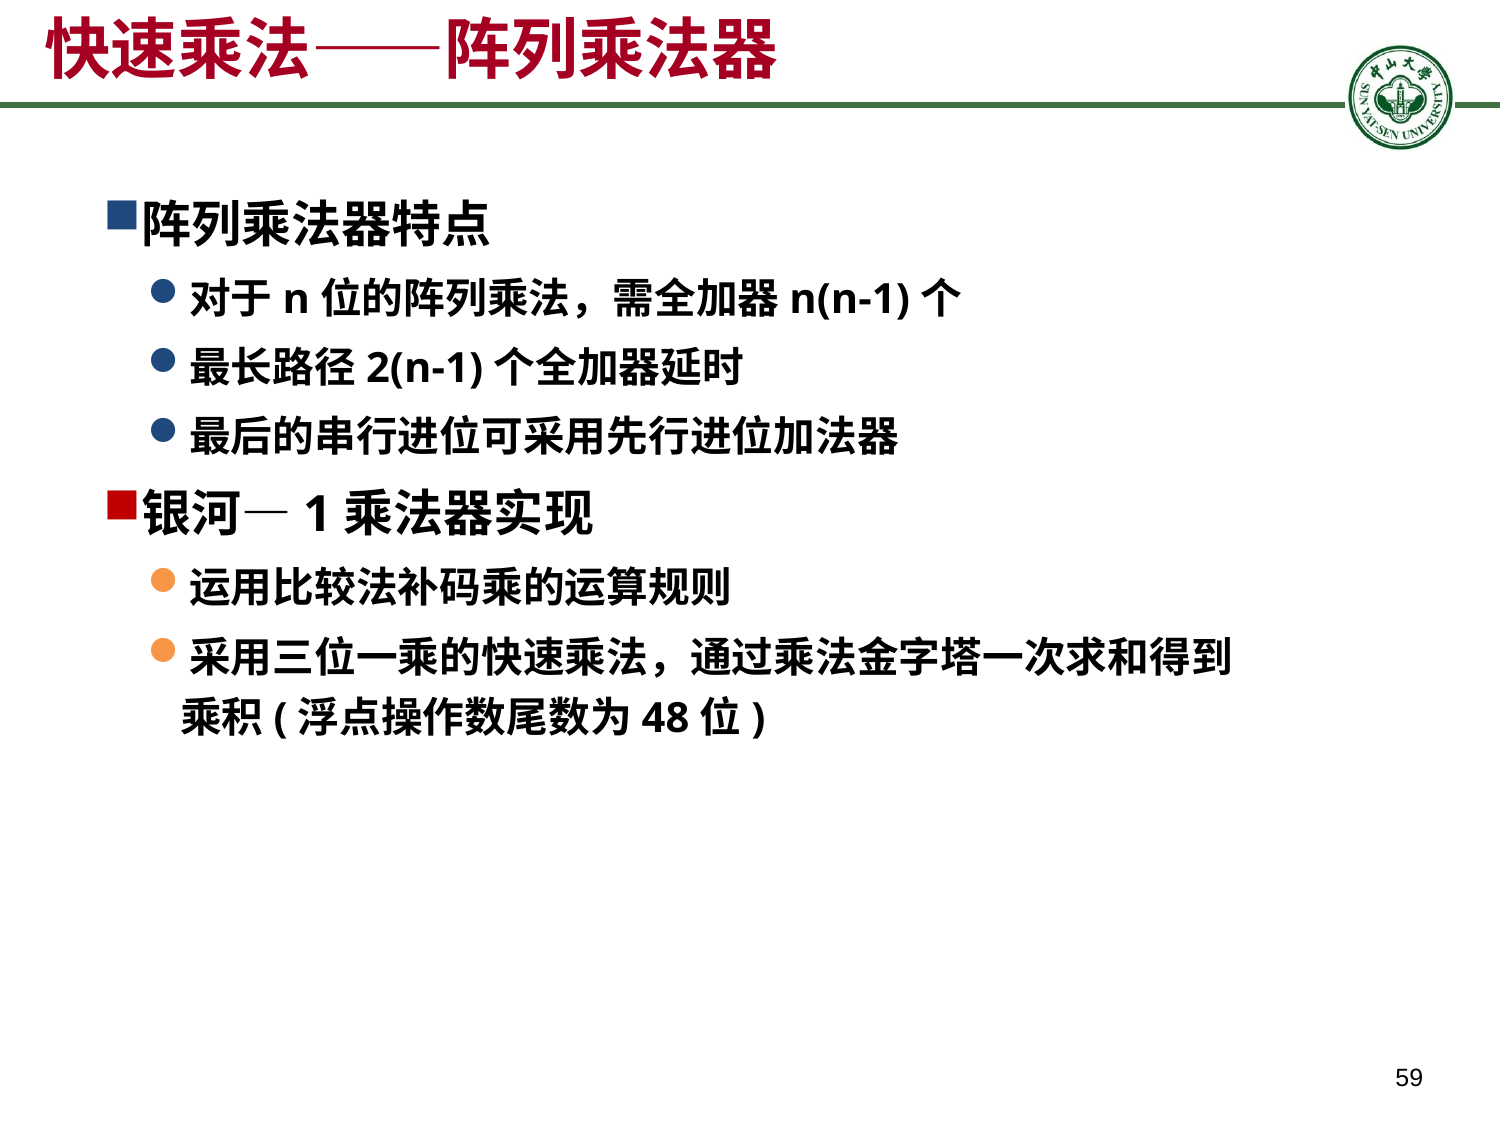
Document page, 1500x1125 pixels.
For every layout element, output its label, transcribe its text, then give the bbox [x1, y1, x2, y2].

picture [1345, 42, 1455, 152]
title 快速乘法——阵列乘法器 [29, 0, 981, 94]
list 阵列乘法器特点 对于n位的阵列乘法，需全加器n(n-1)个 最长路径2(n-1)个全加器延时 最后的串行进位可采用先行进位加法器 银河—1乘法器实现 运用比较法补码乘的运算规则 采用三位一乘的快速乘法，通过乘法金字塔一次求和得到乘积(浮点操作数尾数为48位) [88, 172, 1285, 894]
